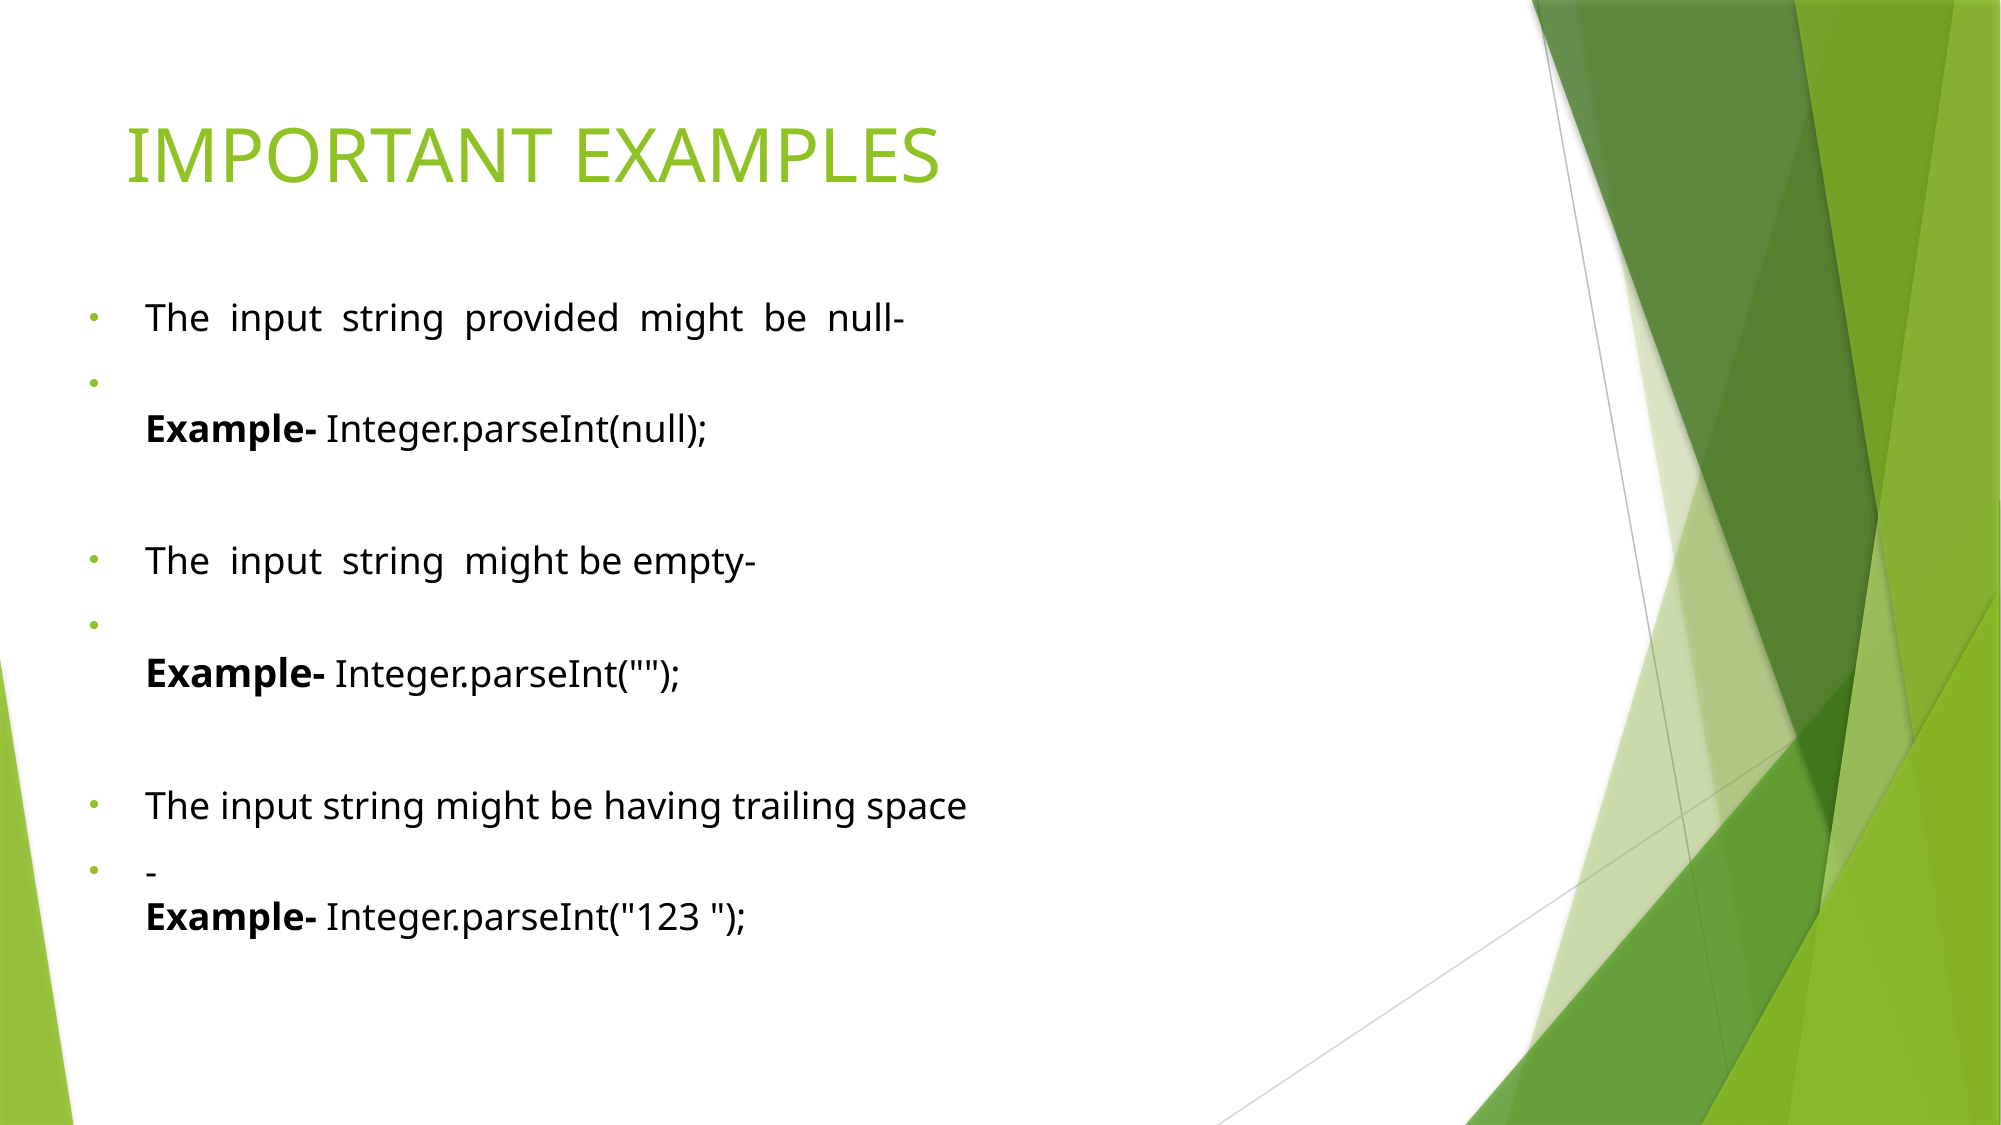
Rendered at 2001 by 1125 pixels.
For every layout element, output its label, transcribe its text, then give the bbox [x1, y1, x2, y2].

title IMPORTANT EXAMPLES [111, 99, 1522, 286]
list The input string provided might be null- Example- Integer.parseInt(null); The input string might be empty- Example- Integer.parseInt(""); The input string might be having trailing space - Example- Integer.parseInt("123 "); [73, 286, 1522, 991]
